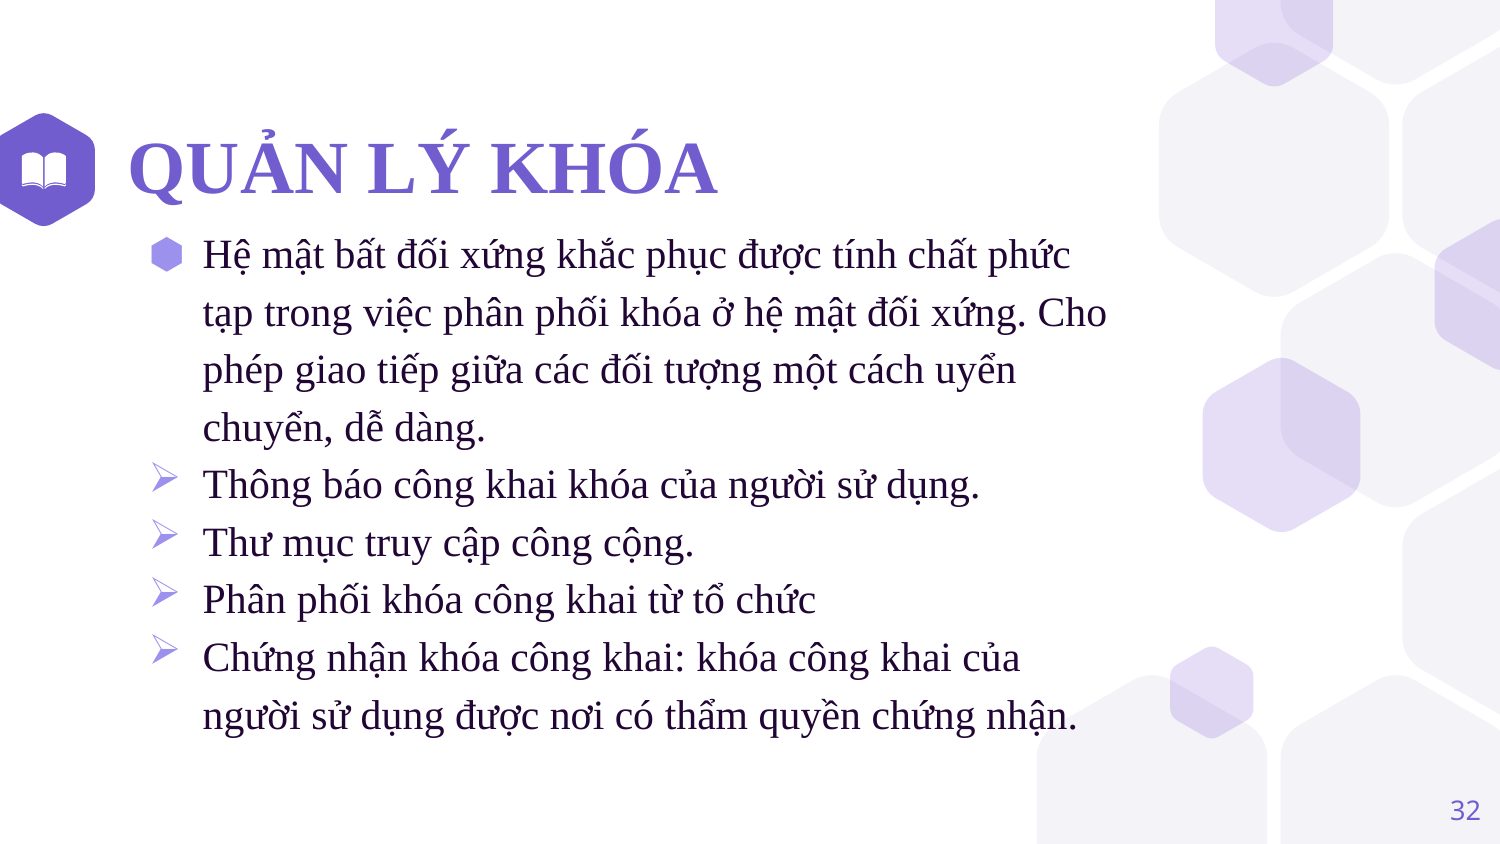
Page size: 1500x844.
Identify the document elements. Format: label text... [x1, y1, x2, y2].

title QUẢN LÝ KHÓA [127, 137, 1114, 203]
slide_number 32 [1391, 779, 1482, 844]
list Hệ mật bất đối xứng khắc phục được tính chất phức tạp trong việc phân phối khóa ở hệ mật đối xứng. Cho phép giao tiếp giữa các đối tượng một cách uyển chuyển, dễ dàng. Thông báo công khai khóa của người sử dụng. Thư mục truy cập công cộng. Phân phối khóa công khai từ tổ chức Chứng nhận khóa công khai: khóa công khai của người sử dụng được nơi có thẩm quyền chứng nhận. [127, 219, 1114, 720]
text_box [21, 152, 67, 190]
